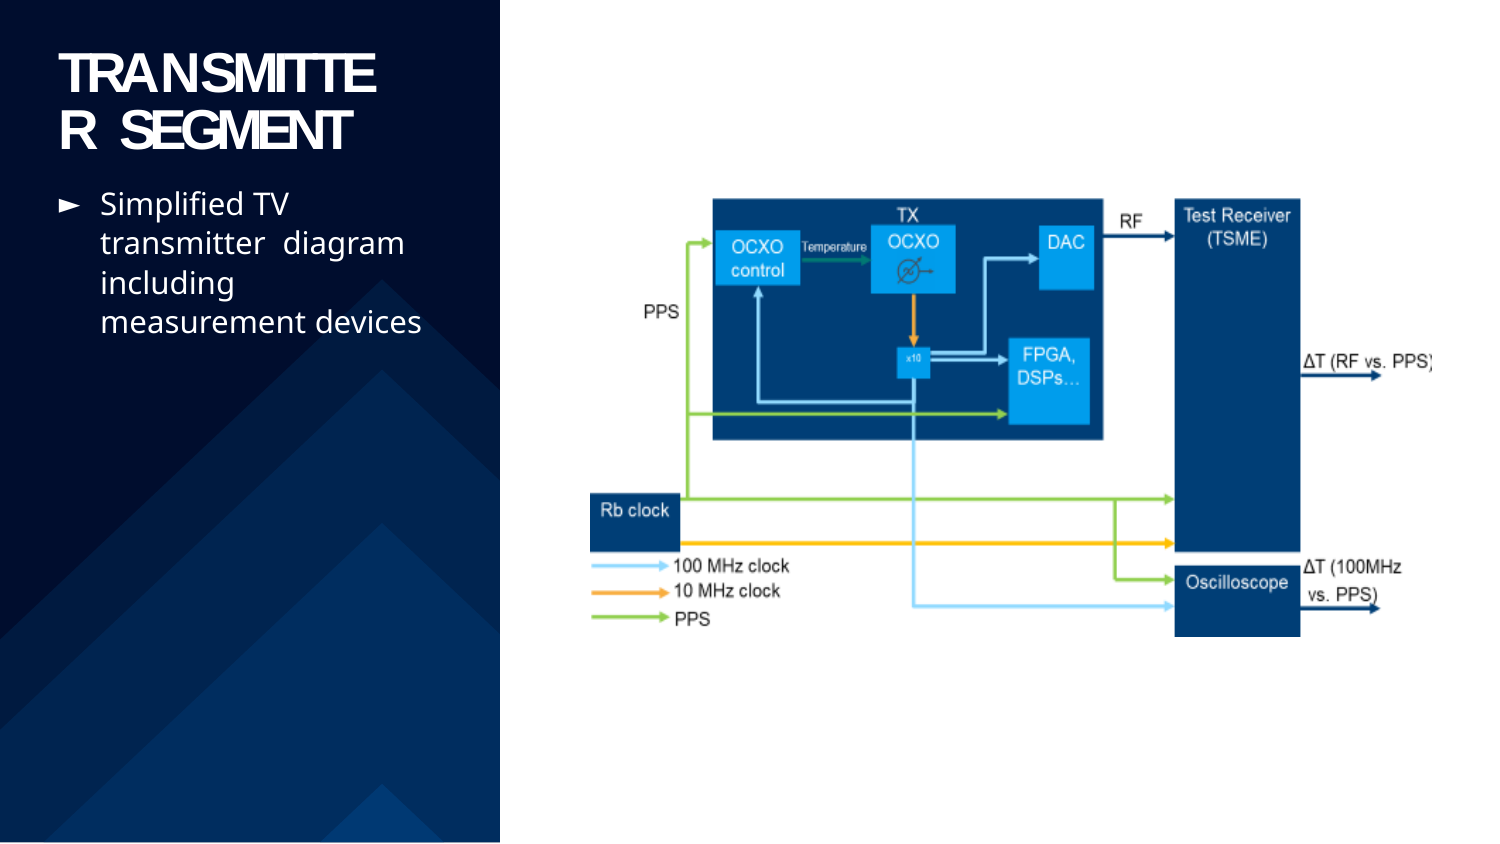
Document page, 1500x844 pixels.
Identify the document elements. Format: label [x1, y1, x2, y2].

text_box [0, 0, 501, 843]
picture [590, 197, 1433, 637]
